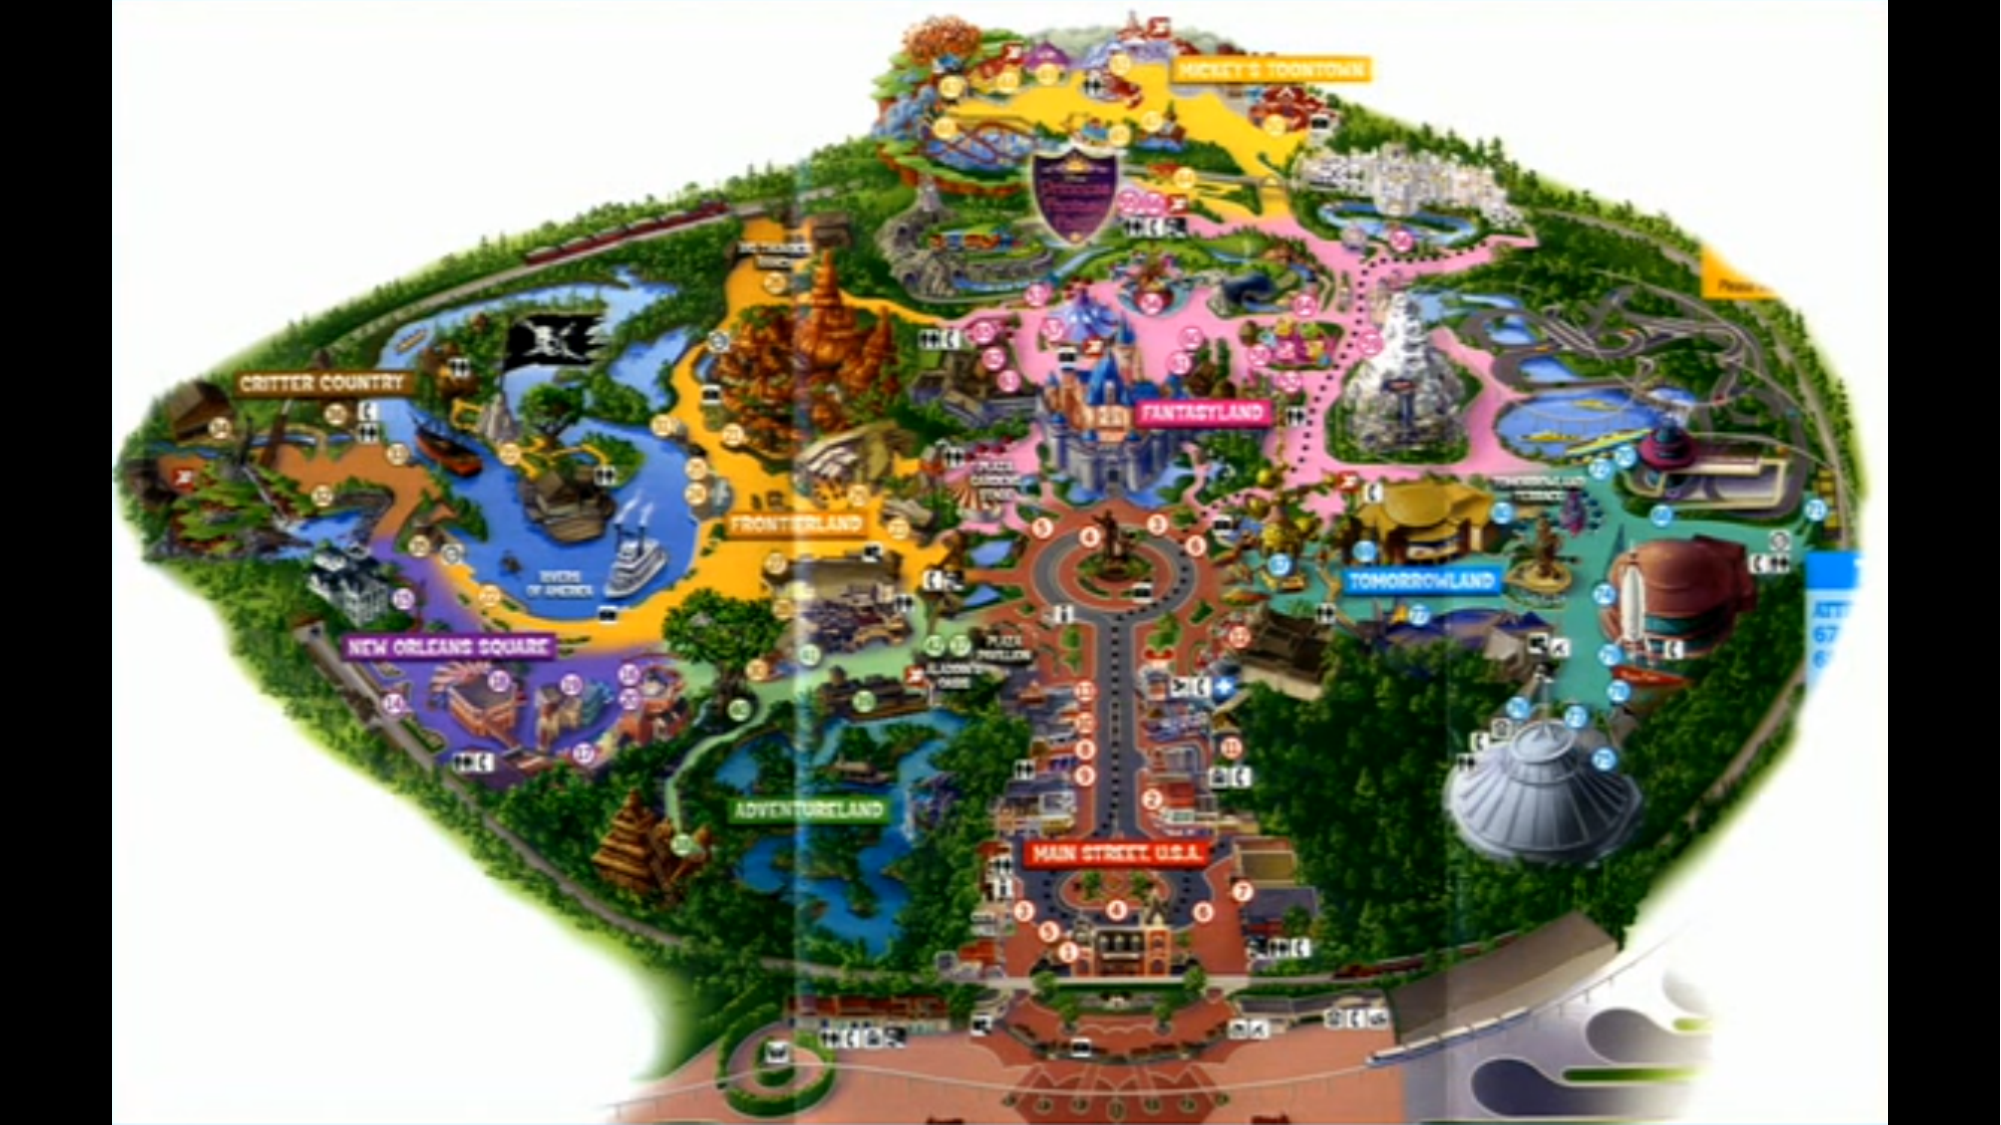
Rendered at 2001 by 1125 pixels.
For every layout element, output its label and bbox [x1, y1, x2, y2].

picture [112, 0, 1888, 1125]
